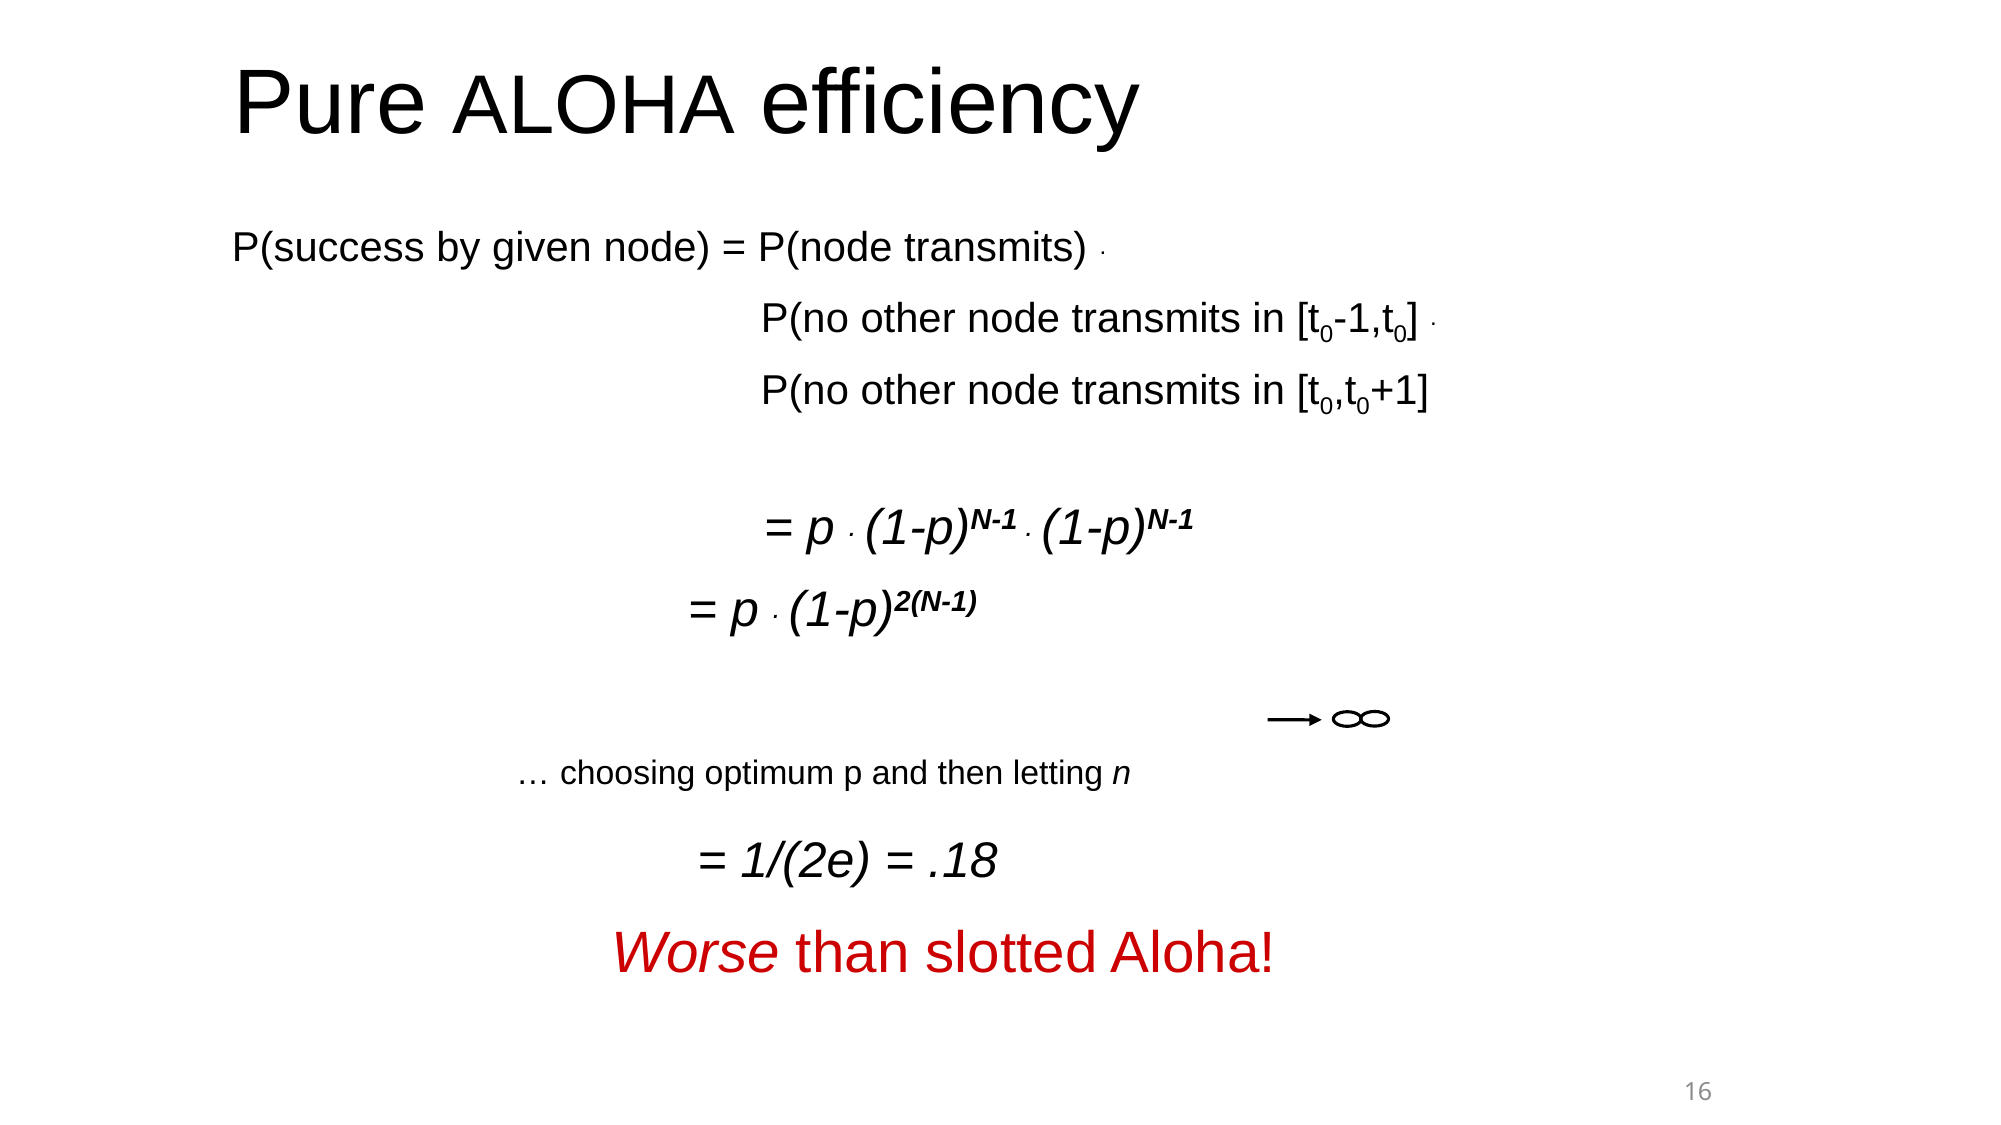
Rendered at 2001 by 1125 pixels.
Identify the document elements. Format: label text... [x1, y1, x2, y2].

list P(success by given node) = P(node transmits) . P(no other node transmits in [t0-1,t0] . P(no other node transmits in [t0,t0+1] = p . (1-p)N-1 . (1-p)N-1 = p . (1-p)2(N-1) … choosing optimum p and then letting n = 1/(2e) = .18 [216, 217, 1694, 981]
text_box Worse than slotted Aloha! [596, 907, 1292, 992]
title Pure ALOHA efficiency [218, 25, 1607, 184]
slide_number 16 [1637, 1069, 1728, 1115]
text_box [1267, 711, 1389, 727]
